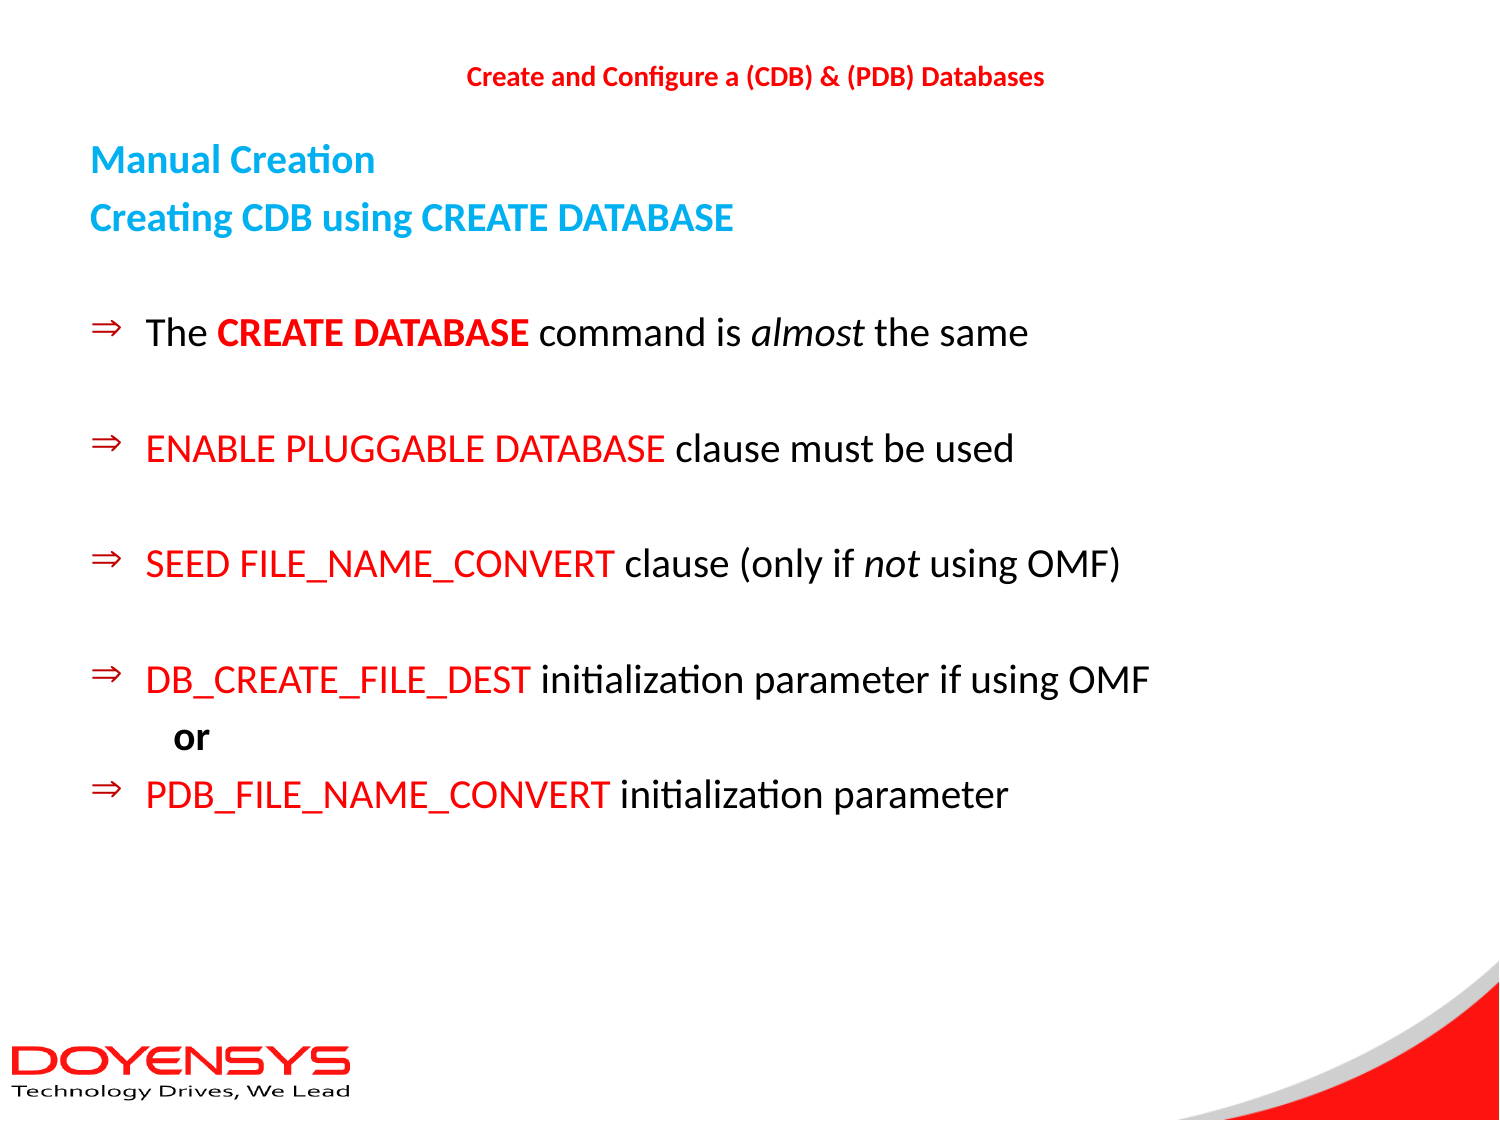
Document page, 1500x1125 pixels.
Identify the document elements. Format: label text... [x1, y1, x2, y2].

picture [1147, 949, 1499, 1120]
title Create and Configure a (CDB) & (PDB) Databases [31, 50, 1482, 150]
picture [0, 1027, 363, 1119]
list Manual Creation Creating CDB using CREATE DATABASE The CREATE DATABASE command is almost the same ENABLE PLUGGABLE DATABASE clause must be used SEED FILE_NAME_CONVERT clause (only if not using OMF) DB_CREATE_FILE_DEST initialization parameter if using OMF or PDB_FILE_NAME_CONVERT initialization parameter [75, 125, 1425, 825]
